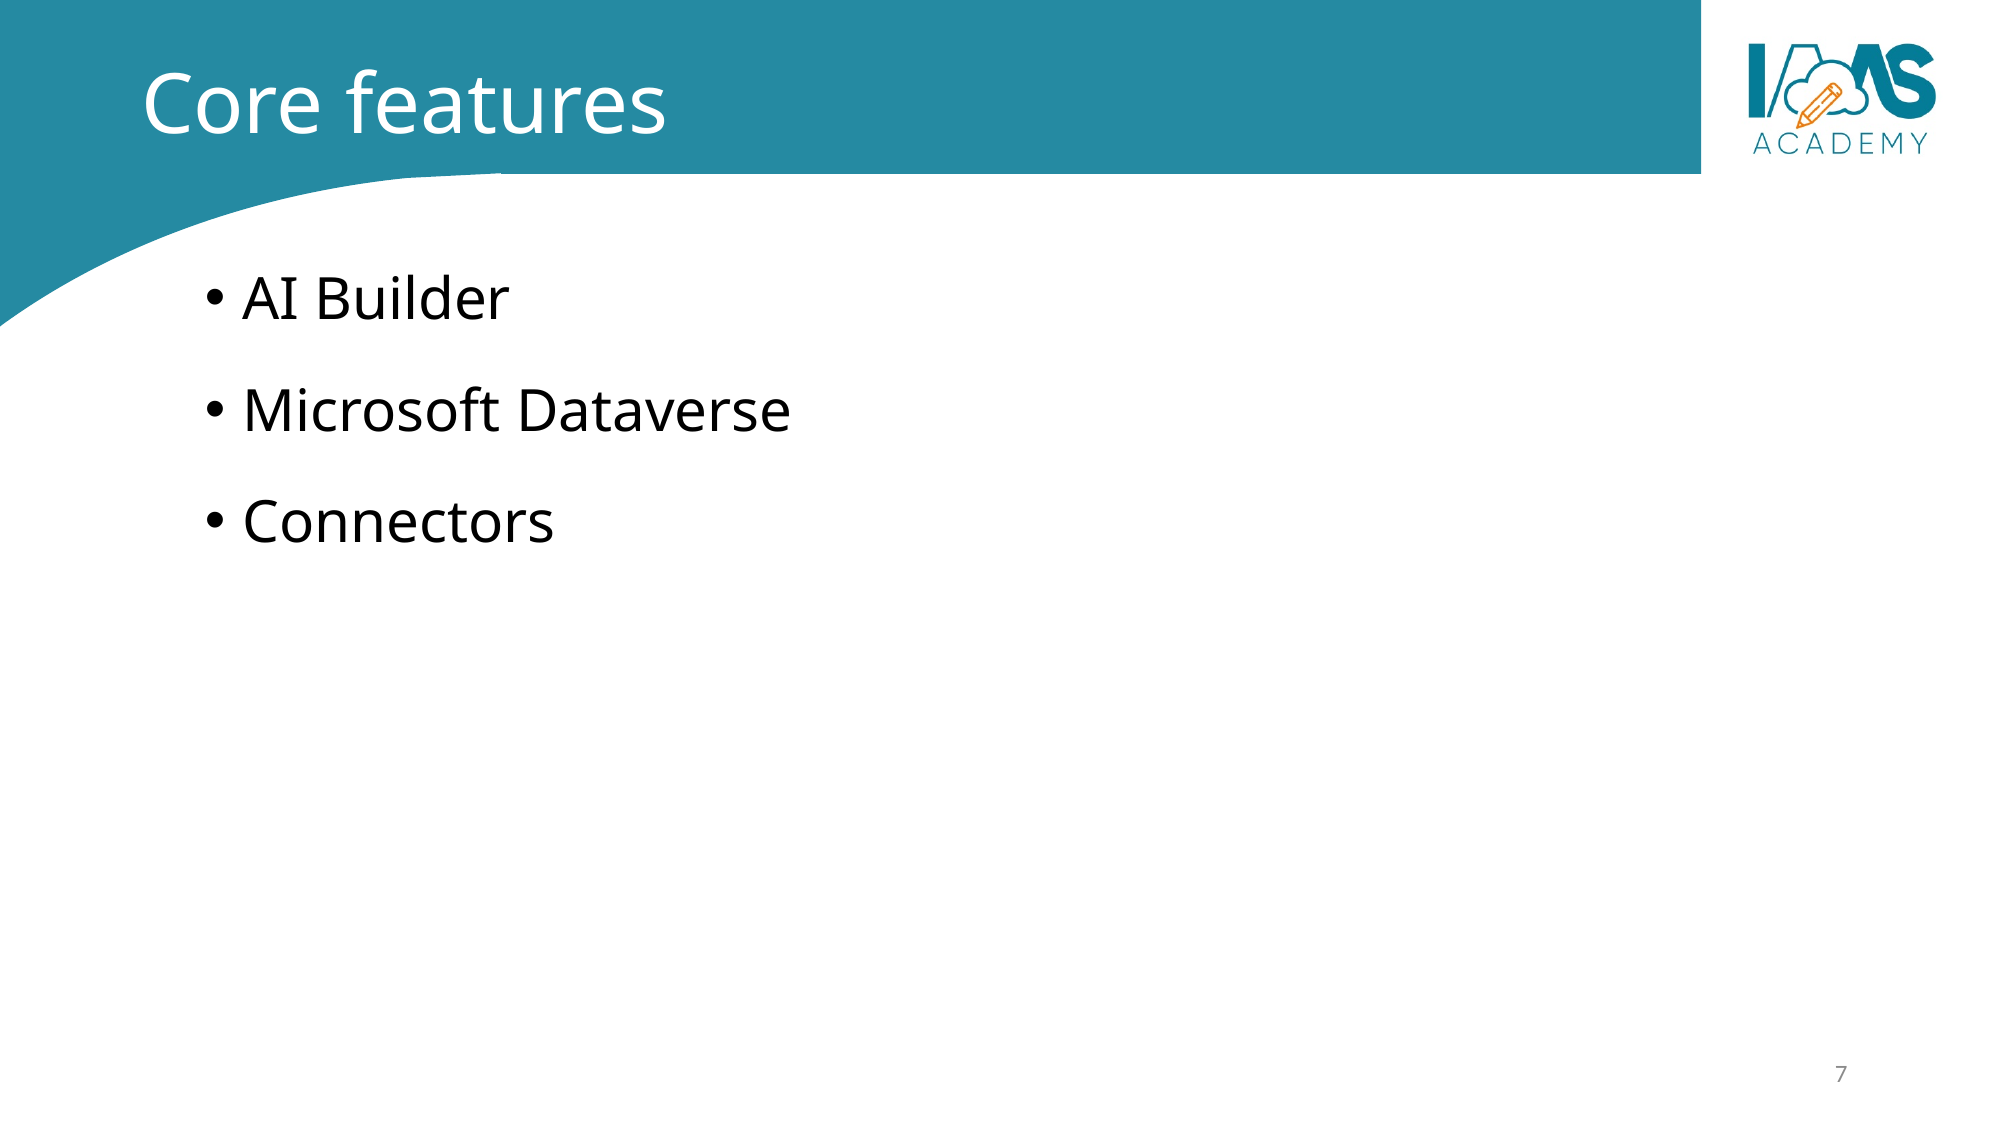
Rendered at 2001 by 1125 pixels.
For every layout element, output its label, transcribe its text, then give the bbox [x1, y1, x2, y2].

title Core features [126, 35, 1852, 178]
list AI Builder Microsoft Dataverse Connectors [189, 232, 1935, 1014]
slide_number 7 [1412, 1042, 1863, 1103]
picture [1740, 10, 1944, 159]
